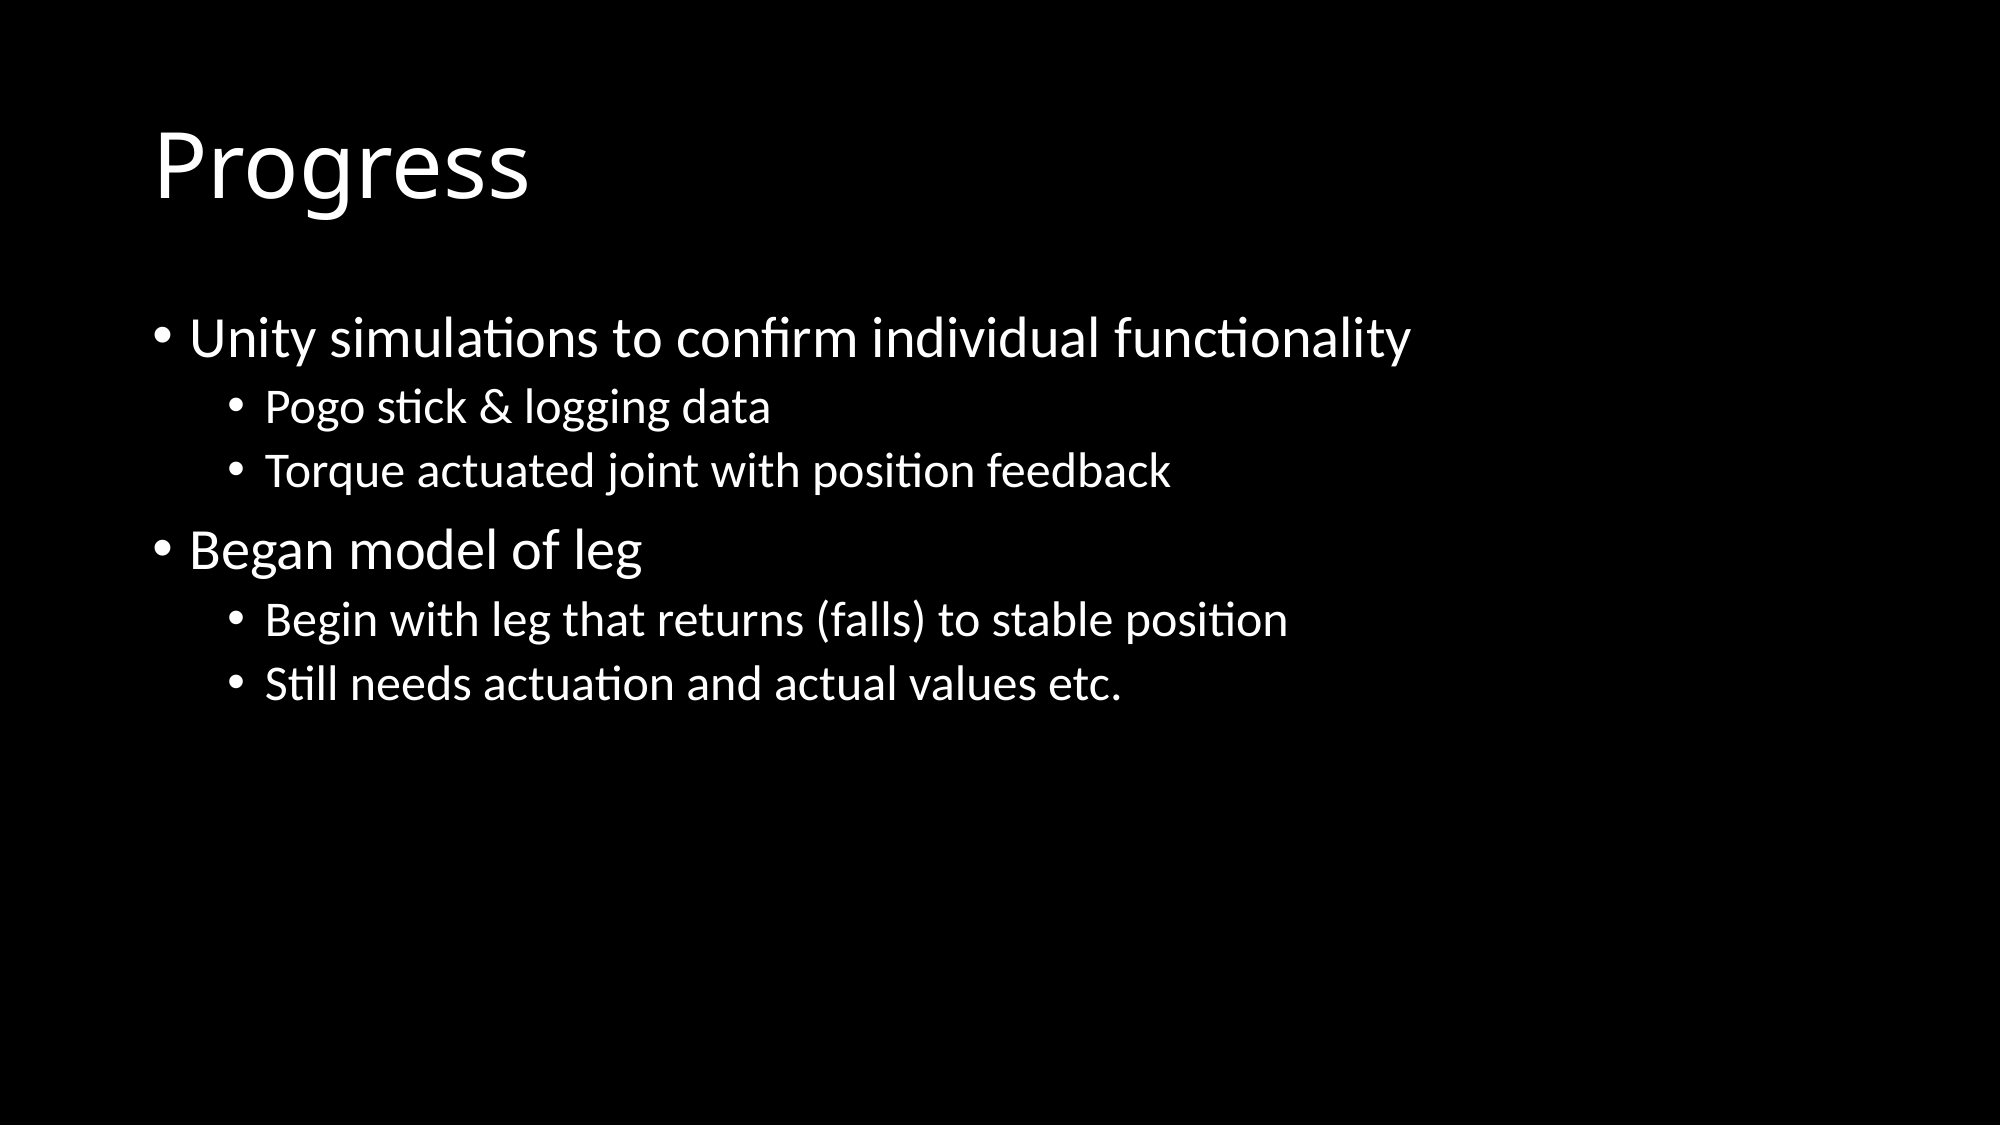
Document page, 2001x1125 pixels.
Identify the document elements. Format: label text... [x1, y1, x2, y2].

list Unity simulations to confirm individual functionality Pogo stick & logging data Torque actuated joint with position feedback Began model of leg Begin with leg that returns (falls) to stable position Still needs actuation and actual values etc. [137, 299, 1863, 1014]
title Progress [137, 59, 1863, 278]
